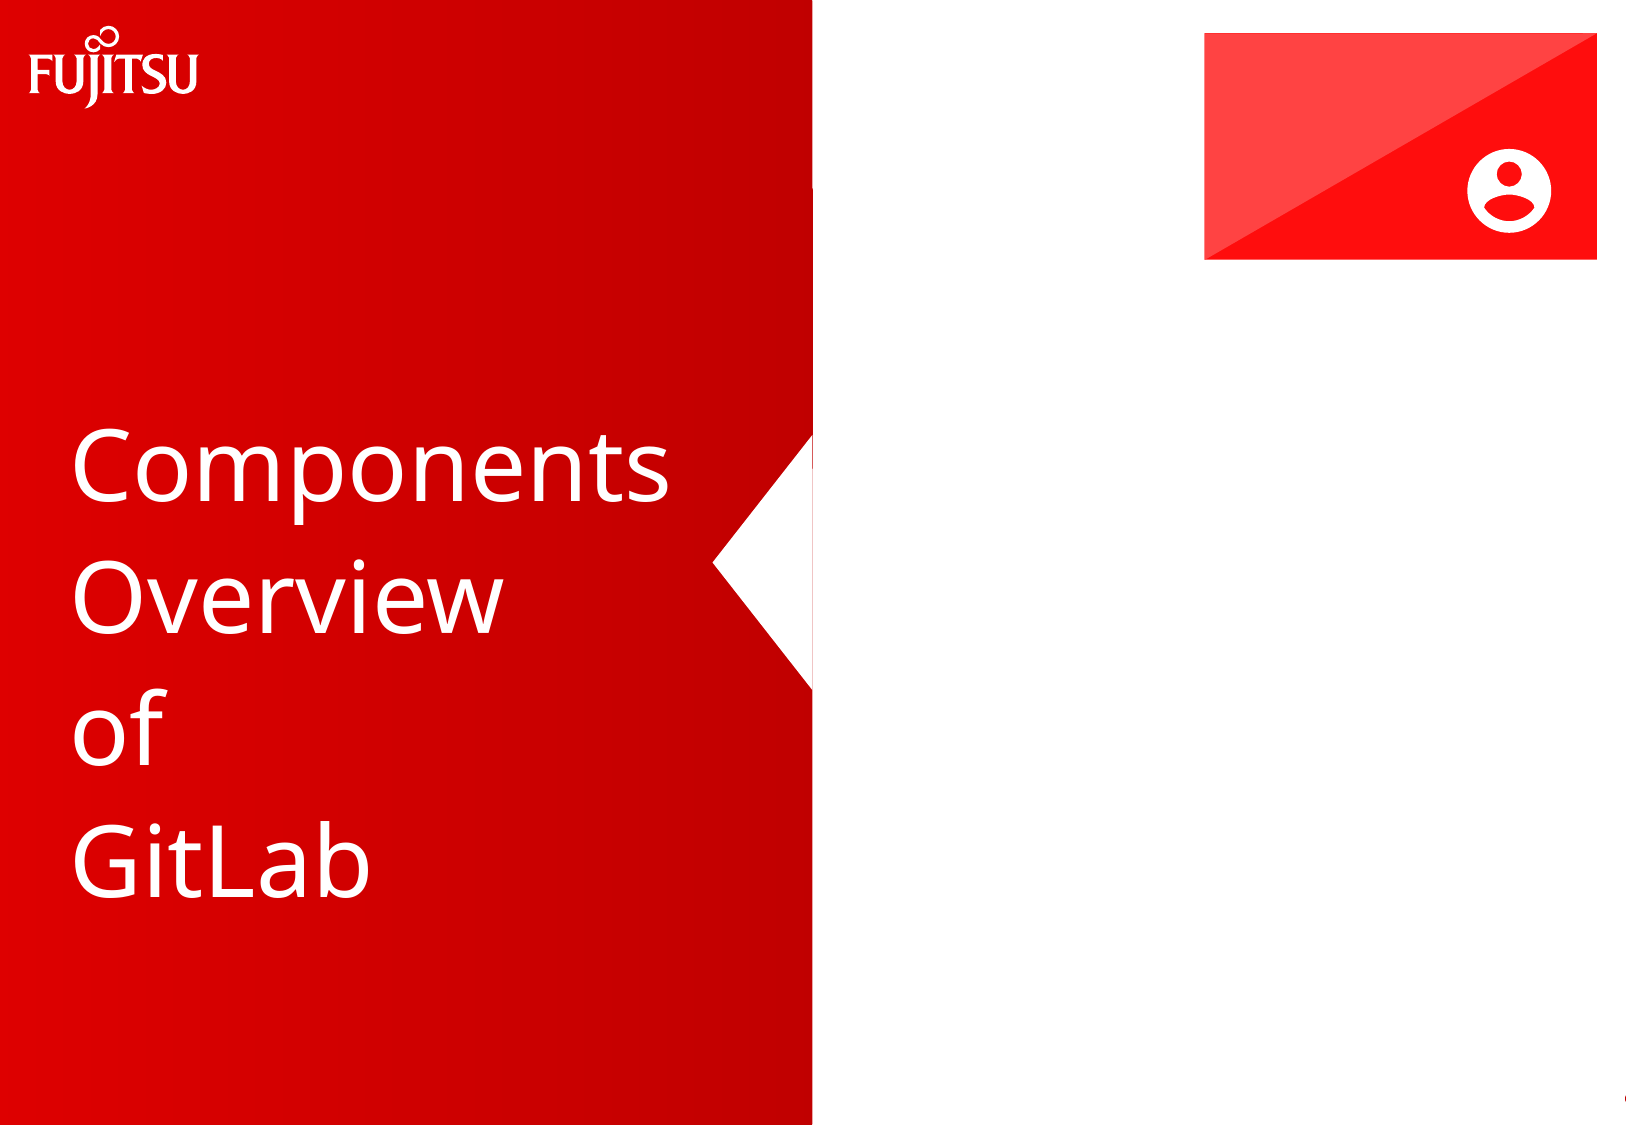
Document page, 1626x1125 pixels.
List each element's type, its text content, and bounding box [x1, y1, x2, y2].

list Components Overview of GitLab [56, 381, 811, 720]
text_box [1467, 148, 1552, 233]
